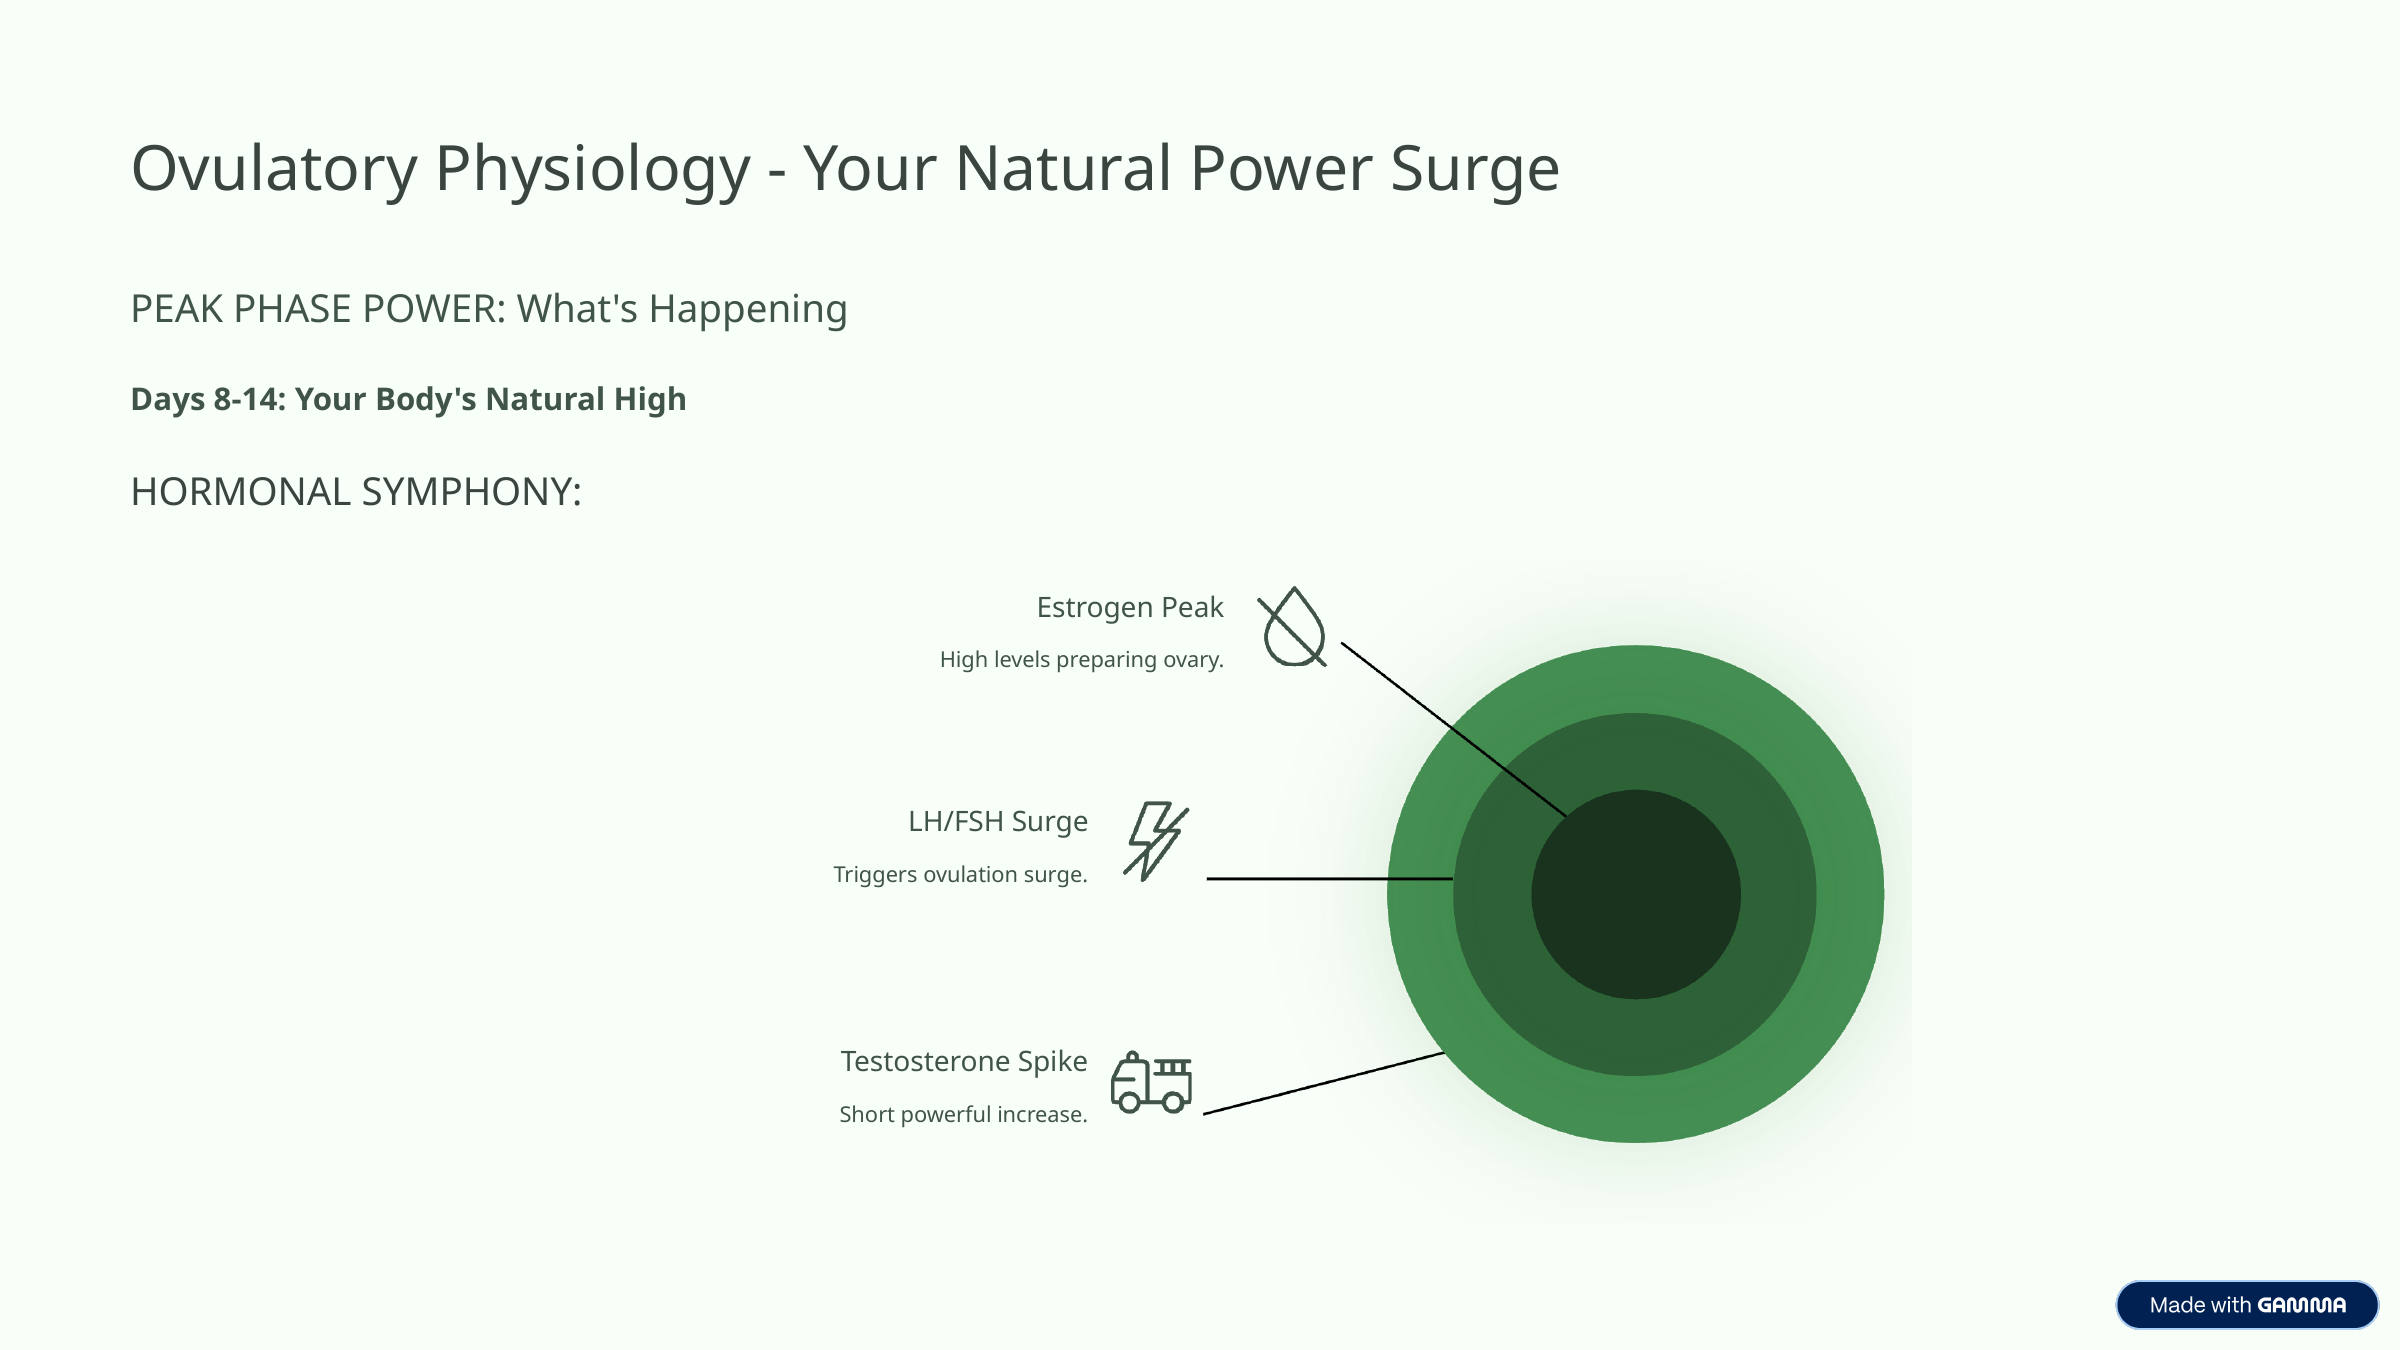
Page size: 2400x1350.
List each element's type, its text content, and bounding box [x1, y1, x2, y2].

text_box Ovulatory Physiology - Your Natural Power Surge [130, 125, 1694, 205]
text_box Days 8-14: Your Body's Natural High [130, 366, 2270, 417]
text_box HORMONAL SYMPHONY: [130, 464, 630, 514]
text_box PEAK PHASE POWER: What's Happening [130, 267, 2270, 331]
picture [2106, 1271, 2389, 1339]
picture [488, 560, 1912, 1225]
